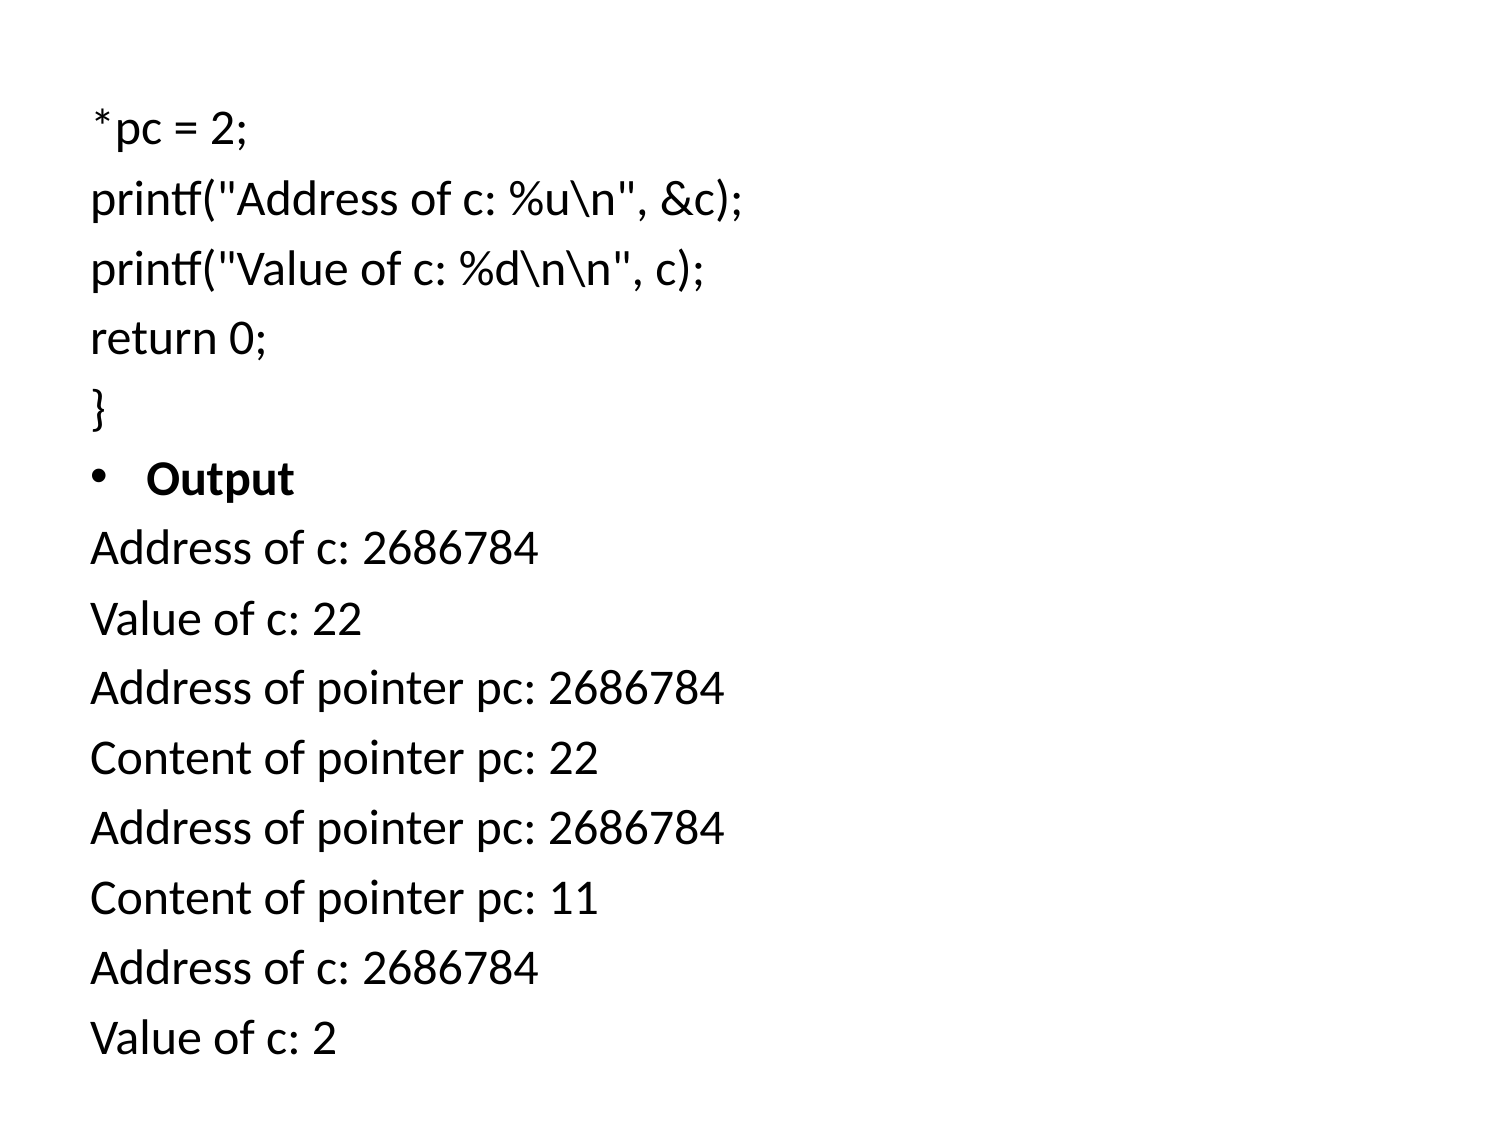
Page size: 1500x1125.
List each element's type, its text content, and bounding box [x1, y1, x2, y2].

list *pc = 2; printf("Address of c: %u\n", &c); printf("Value of c: %d\n\n", c); return 0; } Output Address of c: 2686784 Value of c: 22 Address of pointer pc: 2686784 Content of pointer pc: 22 Address of pointer pc: 2686784 Content of pointer pc: 11 Address of c: 2686784 Value of c: 2 [75, 87, 1425, 830]
